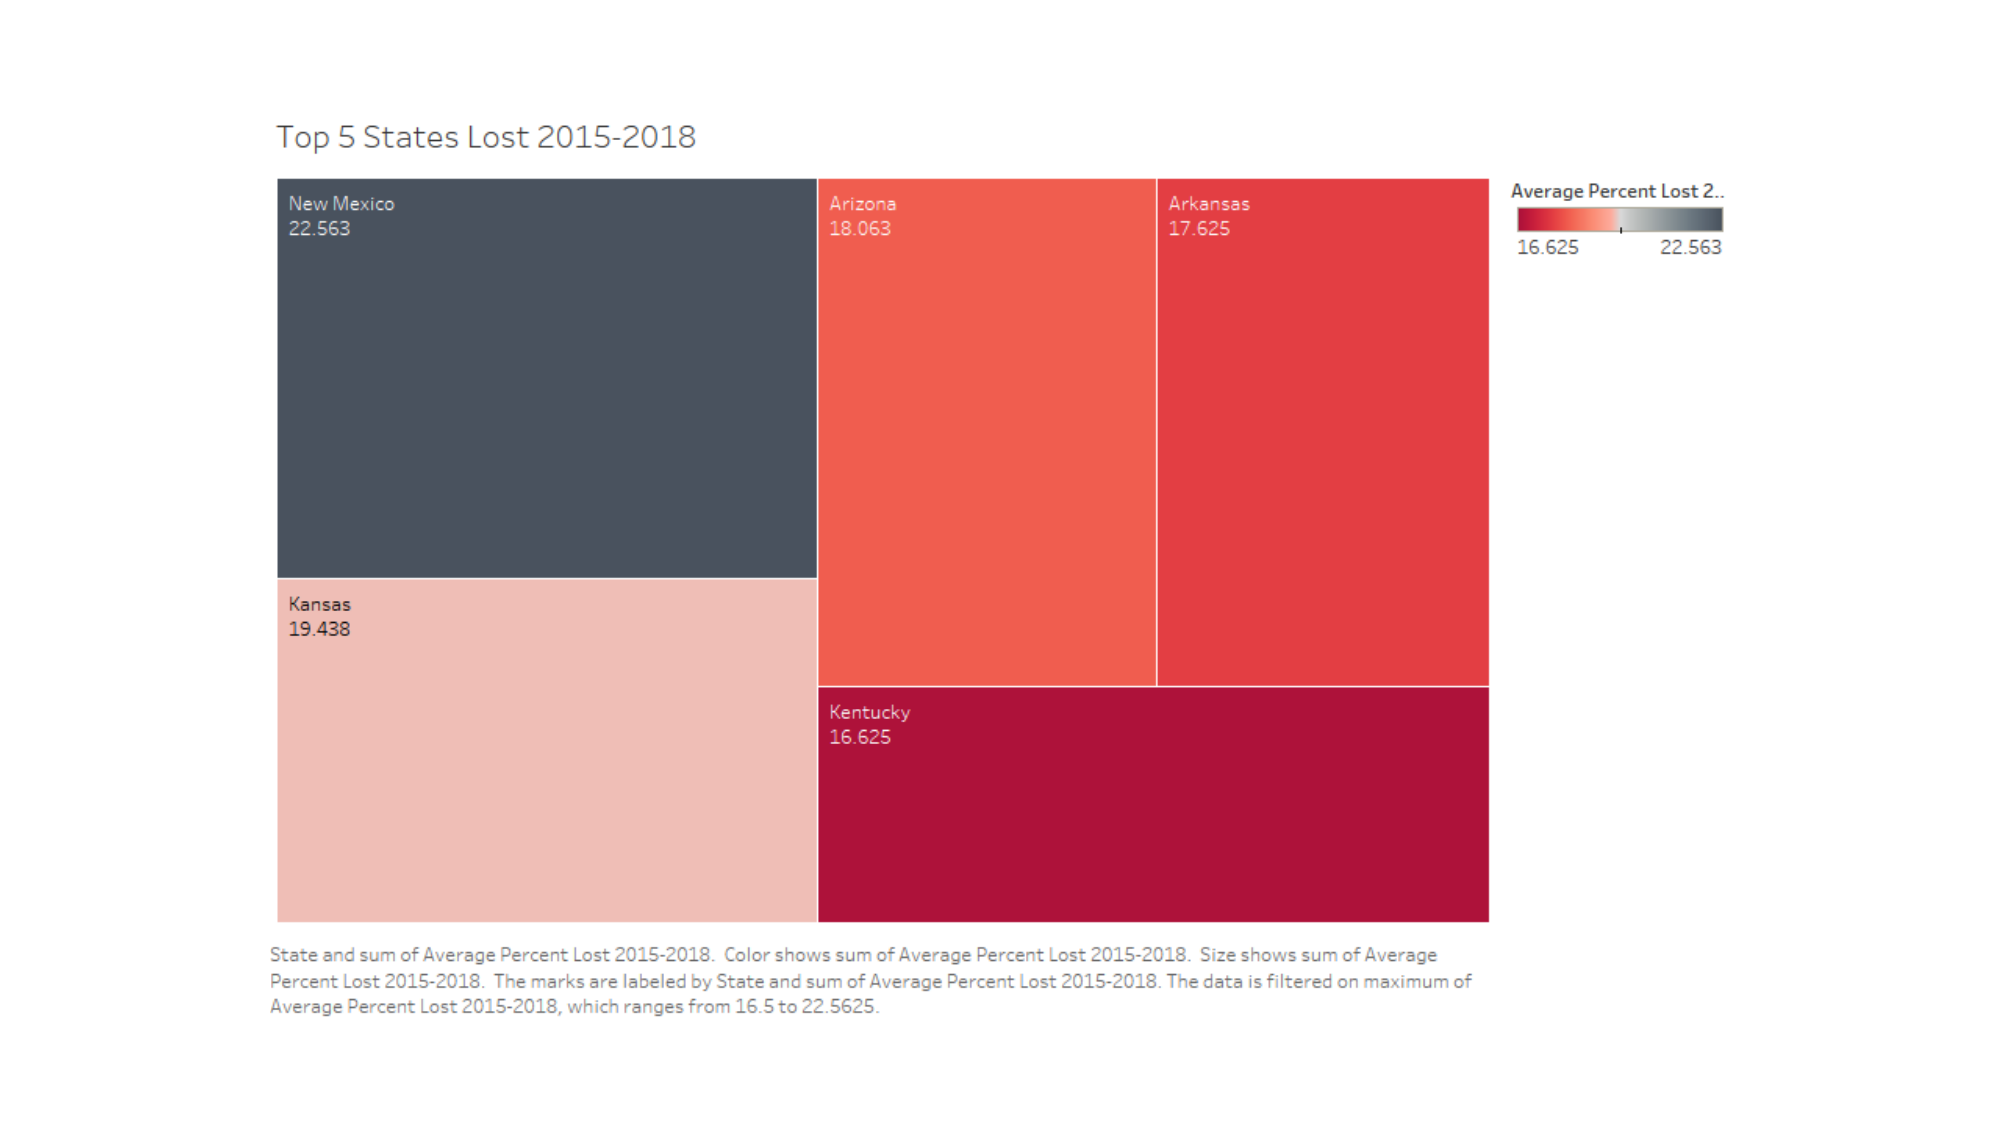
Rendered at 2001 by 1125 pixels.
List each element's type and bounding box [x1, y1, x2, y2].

picture [270, 104, 1730, 1021]
